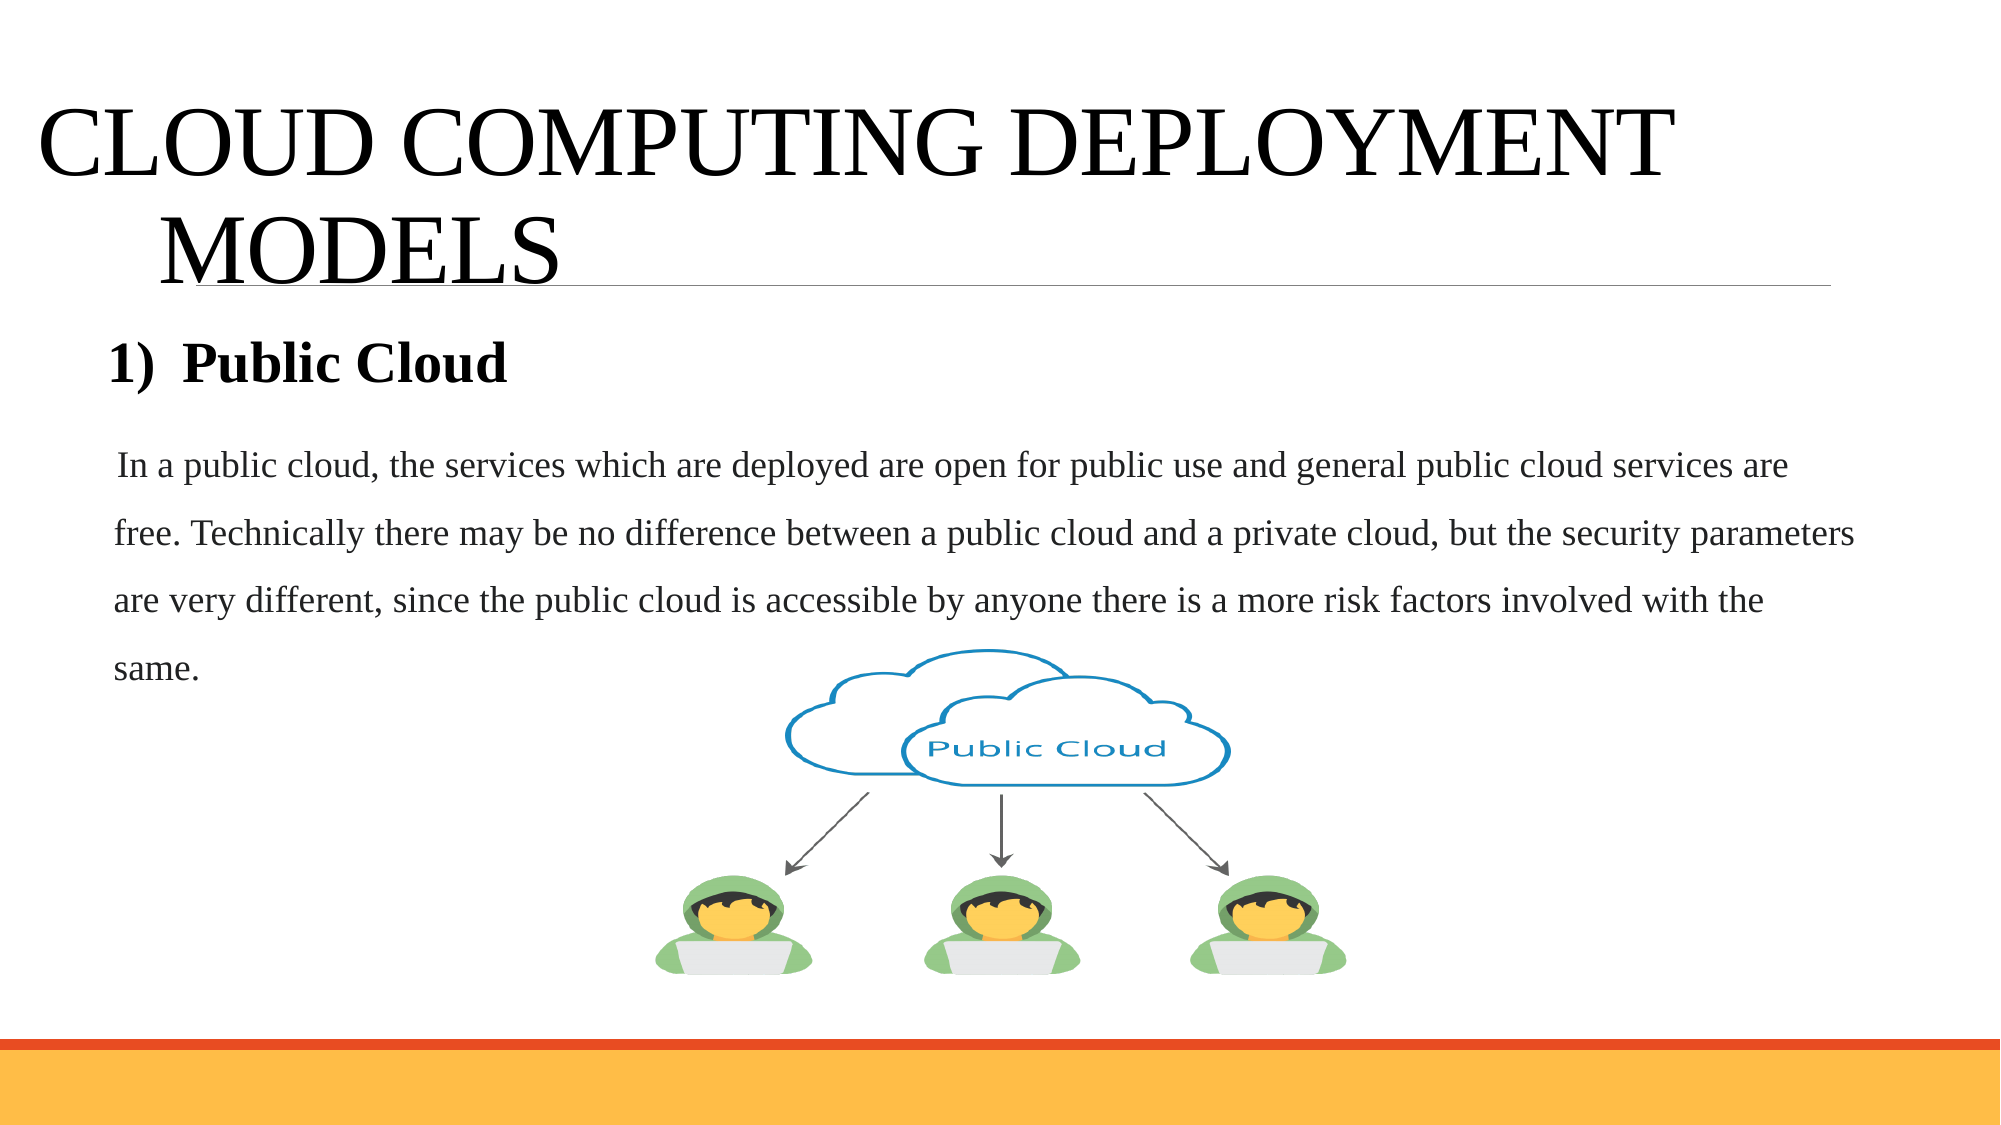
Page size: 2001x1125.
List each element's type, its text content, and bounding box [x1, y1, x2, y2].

picture [632, 638, 1369, 990]
title CLOUD COMPUTING DEPLOYMENT MODELS [22, 83, 1805, 311]
list Public Cloud In a public cloud, the services which are deployed are open for public use and general public cloud services are free. Technically there may be no difference between a public cloud and a private cloud, but the security parameters are very different, since the public cloud is accessible by anyone there is a more risk factors involved with the same. [92, 281, 1875, 978]
